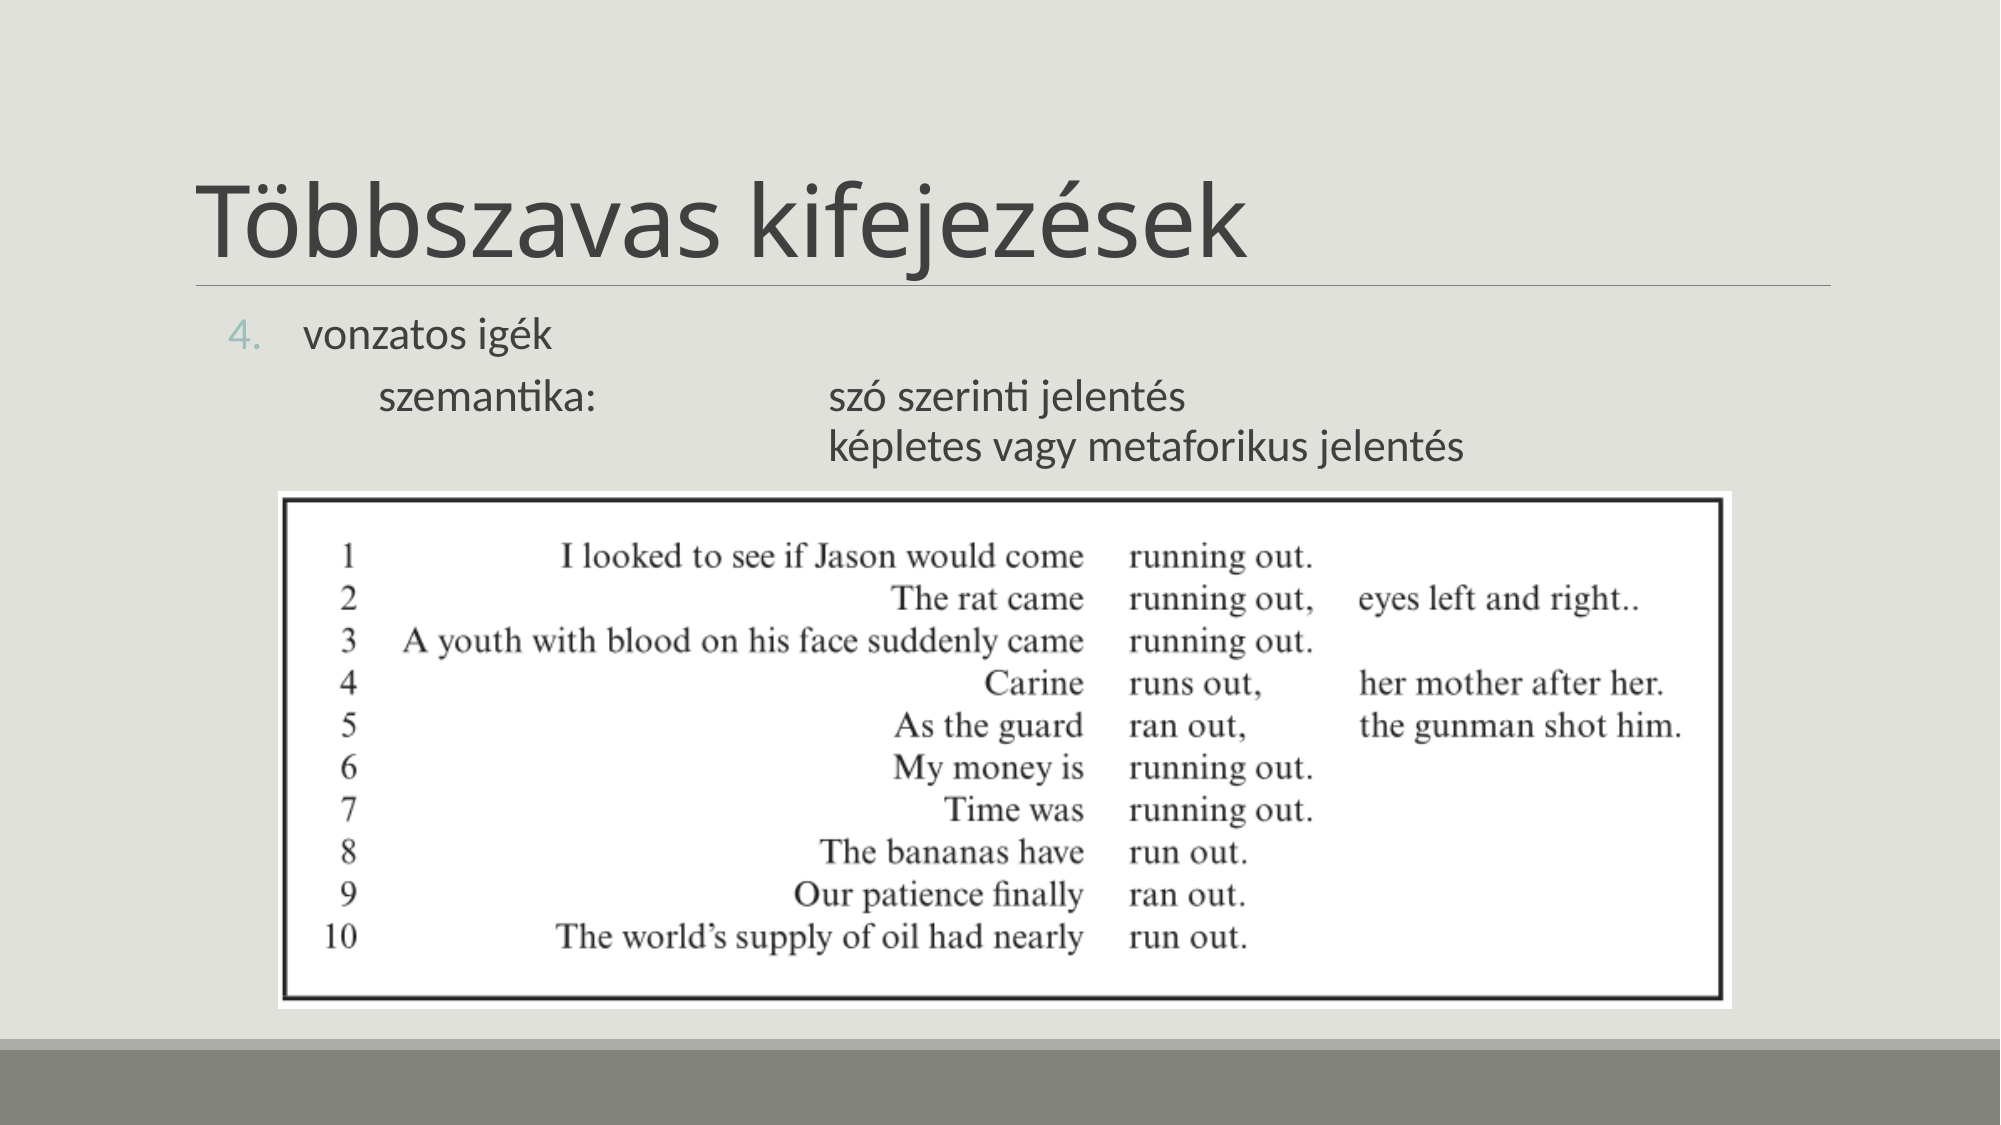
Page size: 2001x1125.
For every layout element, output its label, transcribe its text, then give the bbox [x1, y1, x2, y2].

title Többszavas kifejezések [180, 47, 1830, 285]
list vonzatos igék szemantika: szó szerinti jelentés képletes vagy metaforikus jelentés [180, 302, 1830, 963]
picture [278, 490, 1732, 1009]
